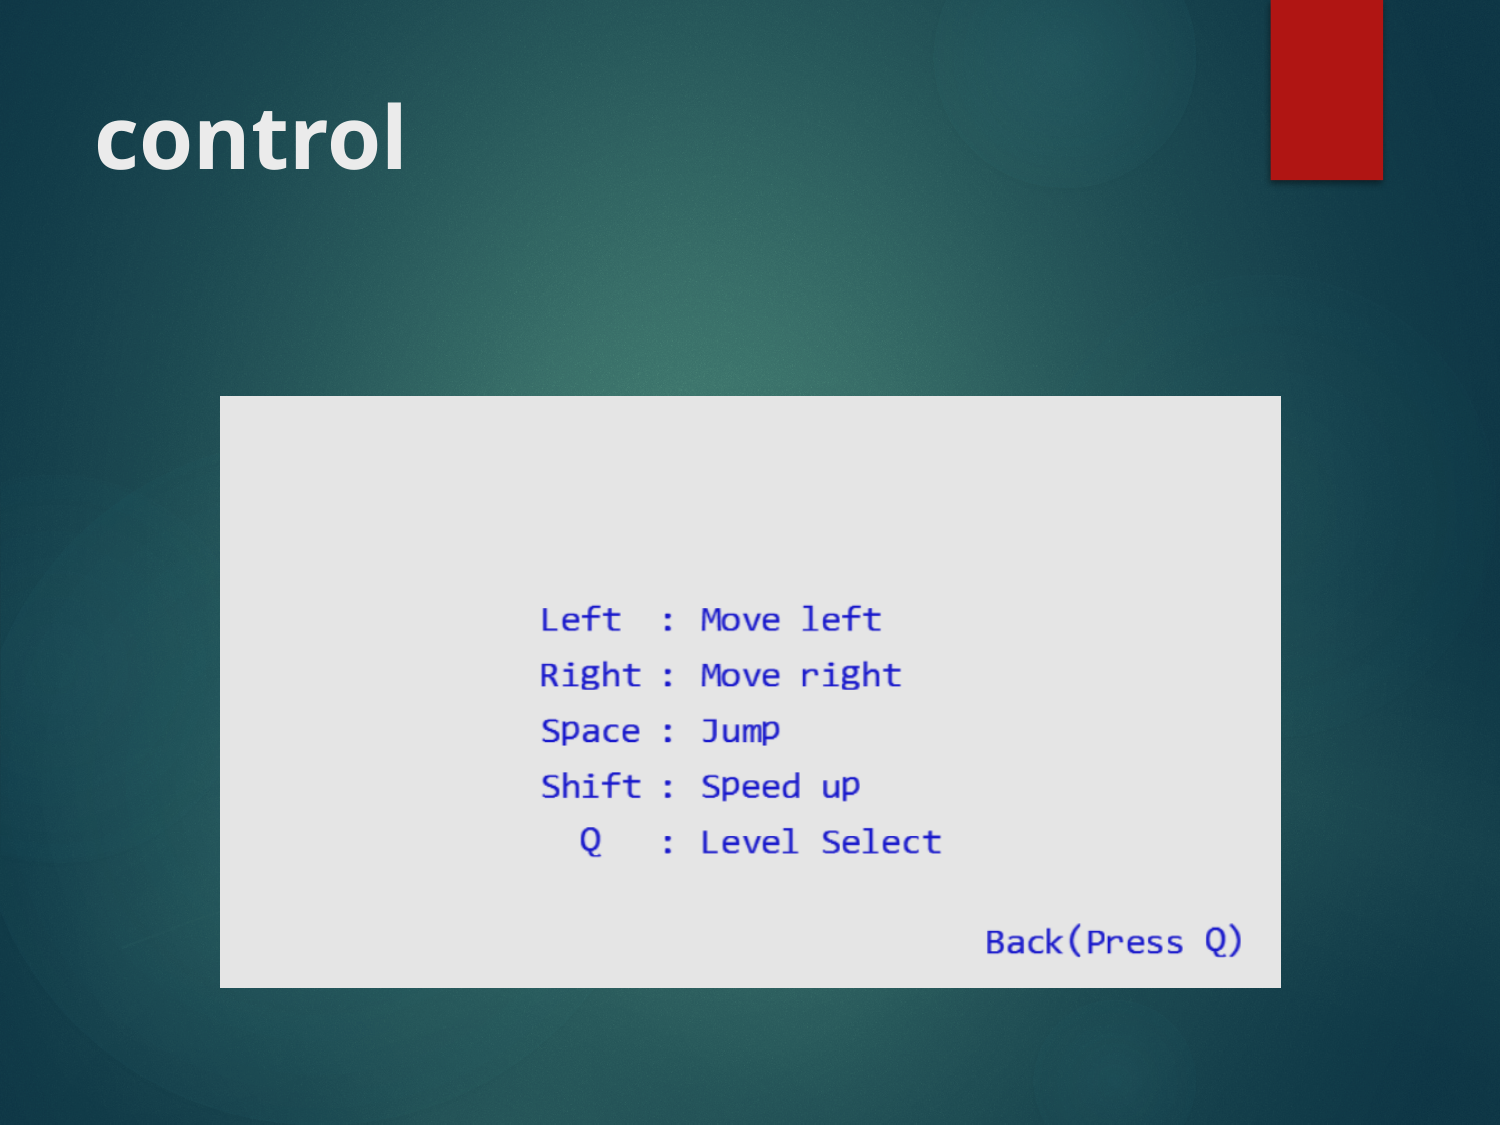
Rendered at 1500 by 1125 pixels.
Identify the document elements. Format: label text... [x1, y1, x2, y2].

title control [79, 74, 1237, 304]
picture [220, 396, 1281, 988]
